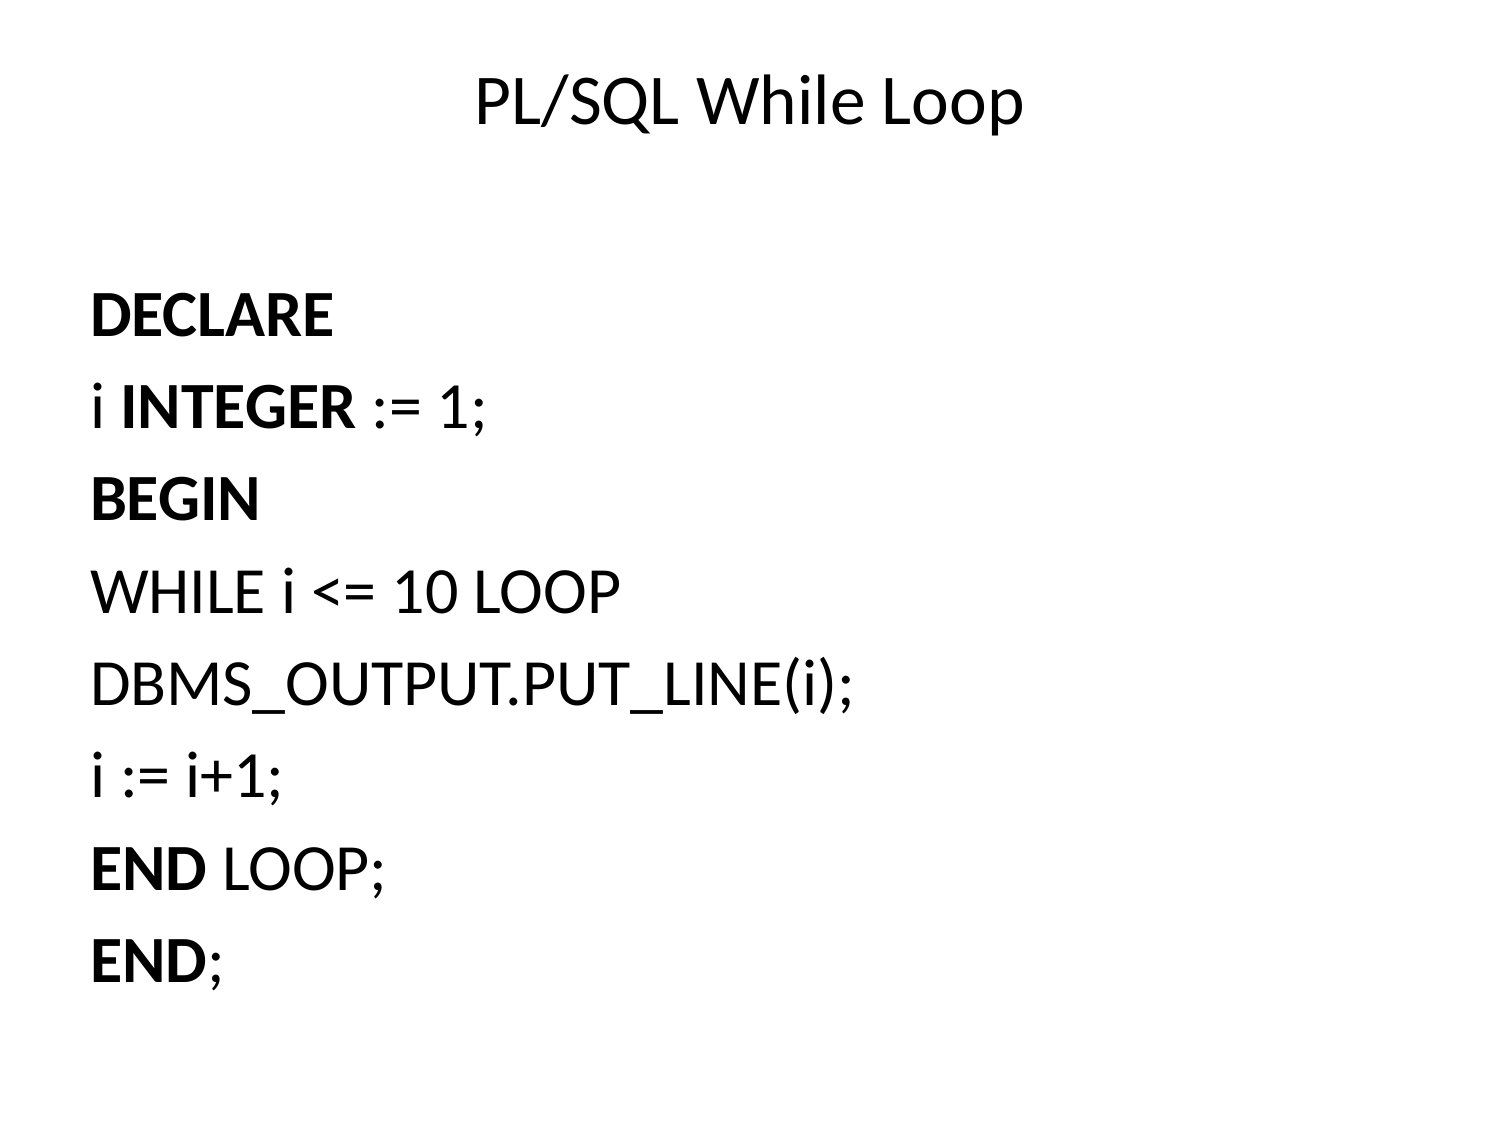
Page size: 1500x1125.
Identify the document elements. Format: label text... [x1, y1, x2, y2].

title PL/SQL While Loop [75, 45, 1425, 233]
list DECLARE i INTEGER := 1; BEGIN WHILE i <= 10 LOOP DBMS_OUTPUT.PUT_LINE(i); i := i+1; END LOOP; END; [75, 262, 1425, 1005]
